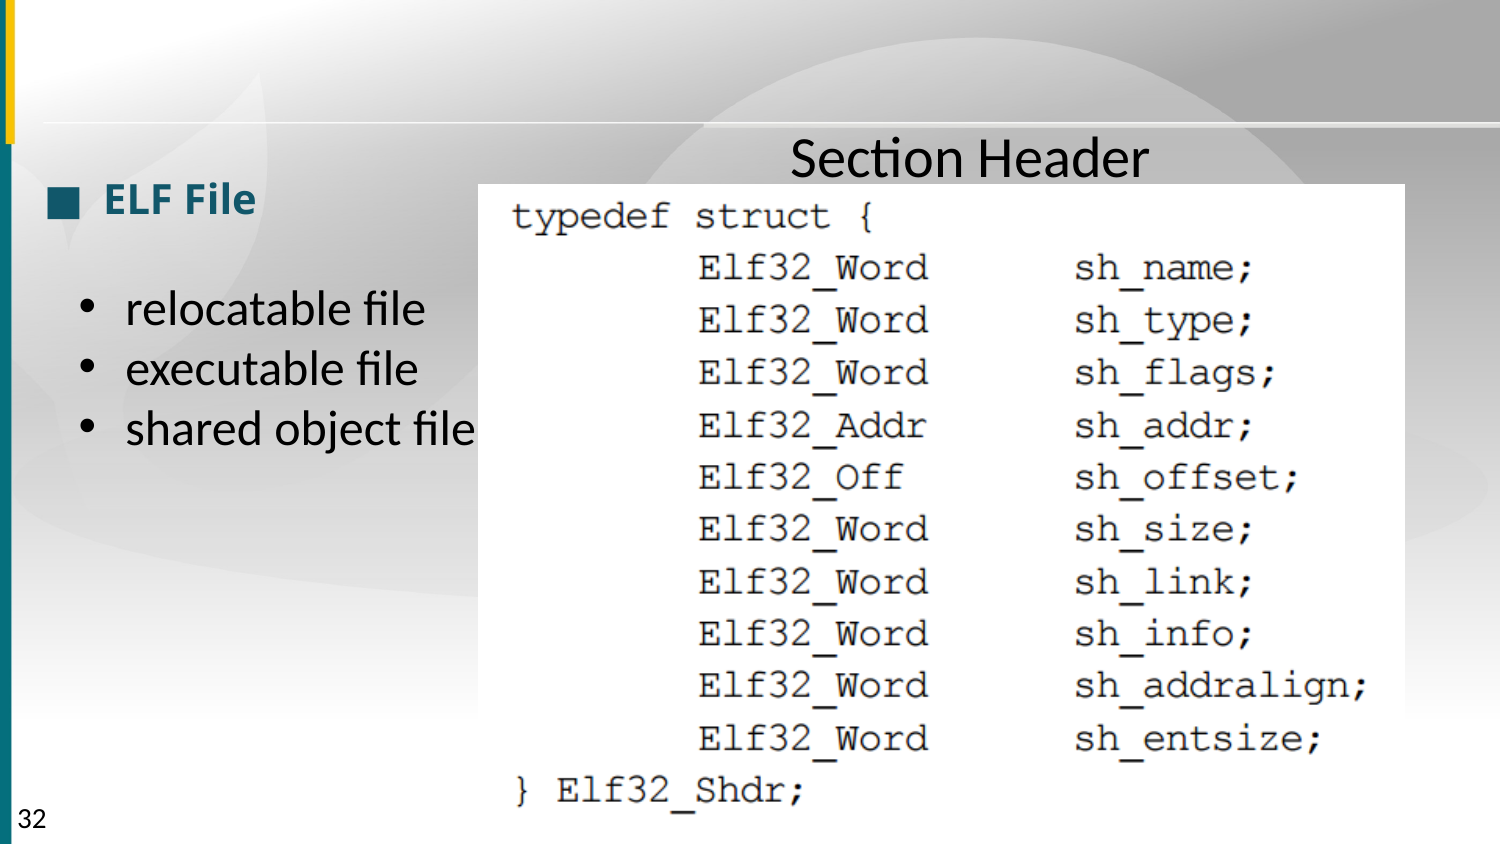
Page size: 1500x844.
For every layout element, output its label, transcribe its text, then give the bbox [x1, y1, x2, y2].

picture [0, 0, 1500, 844]
text_box ■ [29, 165, 101, 230]
text_box Section Header [775, 112, 1167, 182]
text_box ELF File [88, 165, 775, 236]
text_box relocatable file executable file shared object file [63, 268, 472, 463]
slide_number 32 [2, 792, 75, 838]
